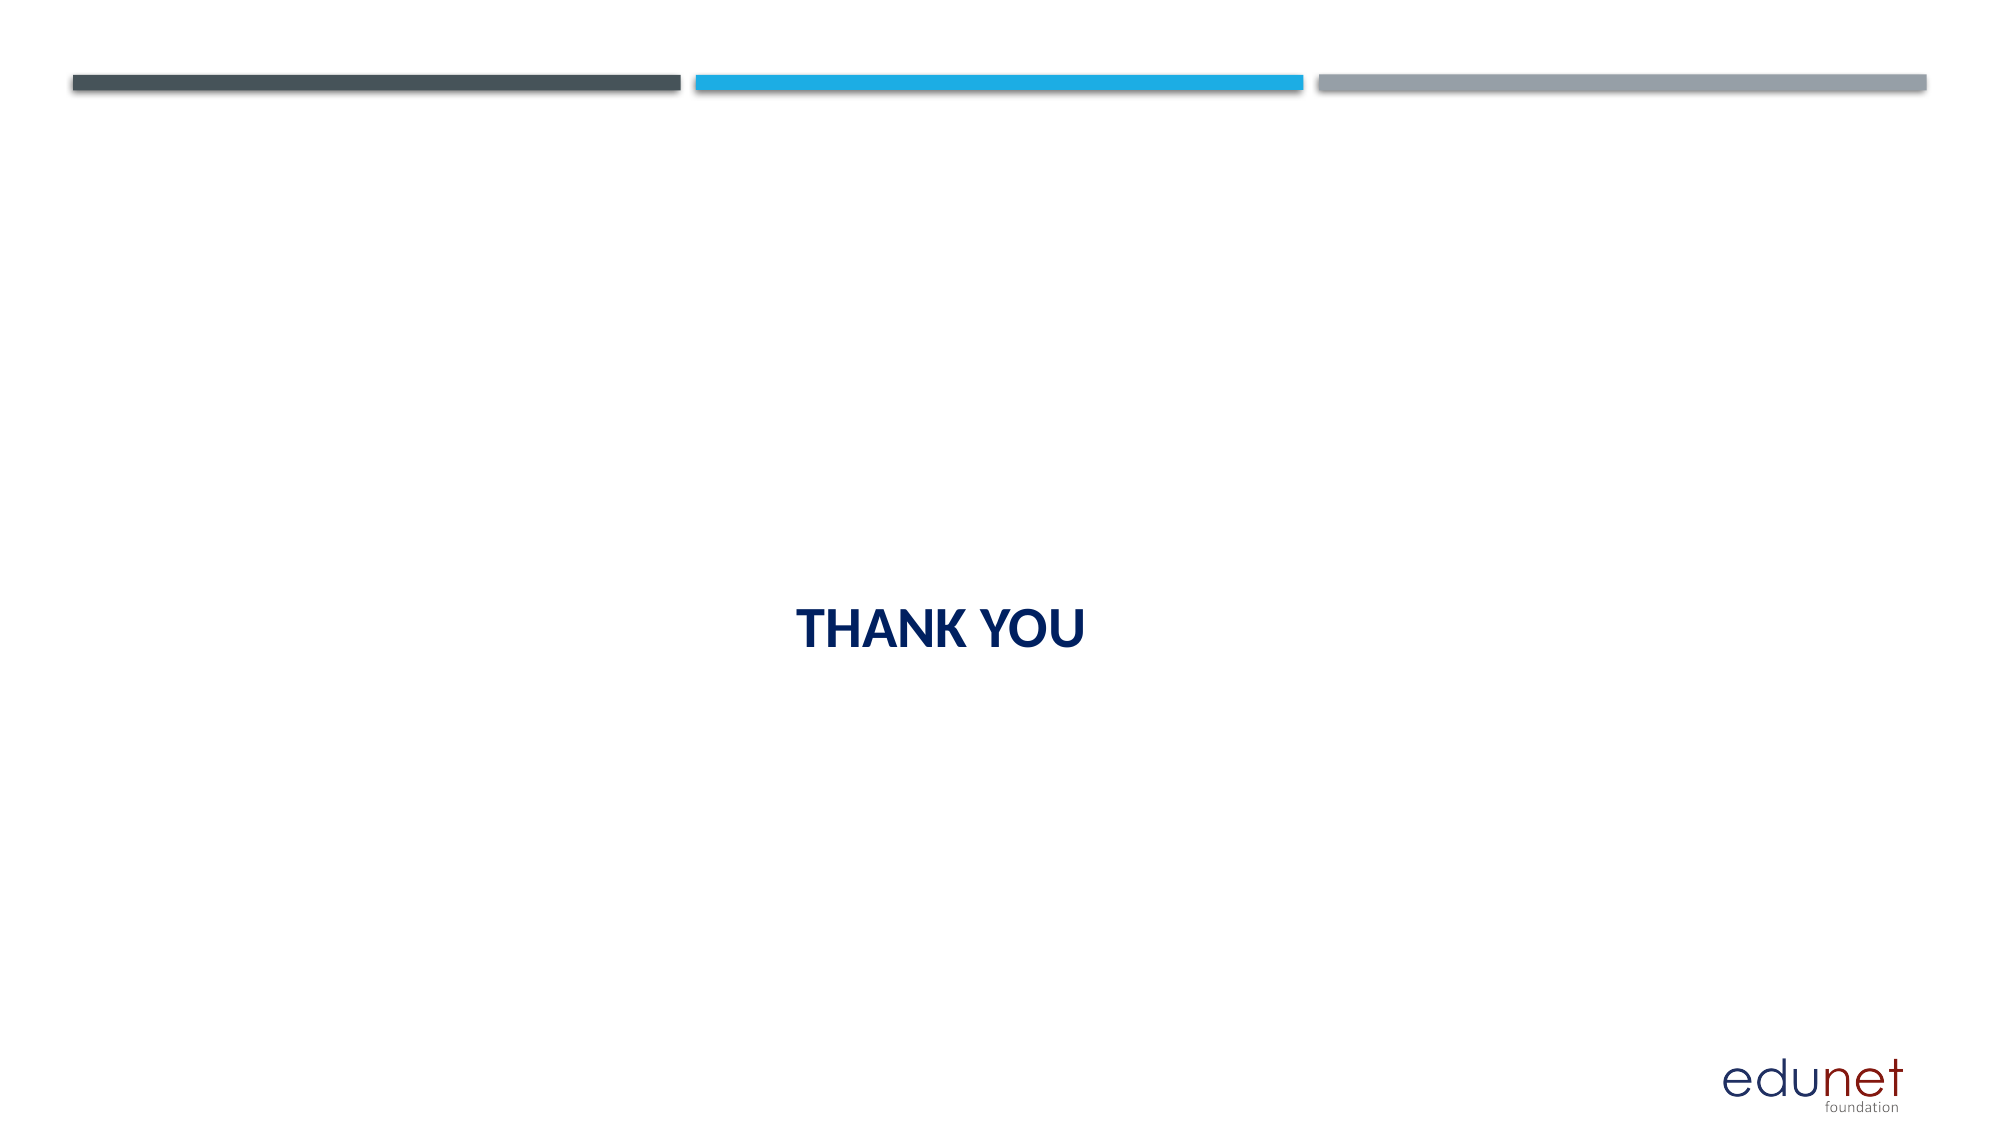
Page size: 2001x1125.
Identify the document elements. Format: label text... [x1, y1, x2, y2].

picture [1719, 1056, 1905, 1116]
title THANK YOU [117, 337, 1766, 667]
